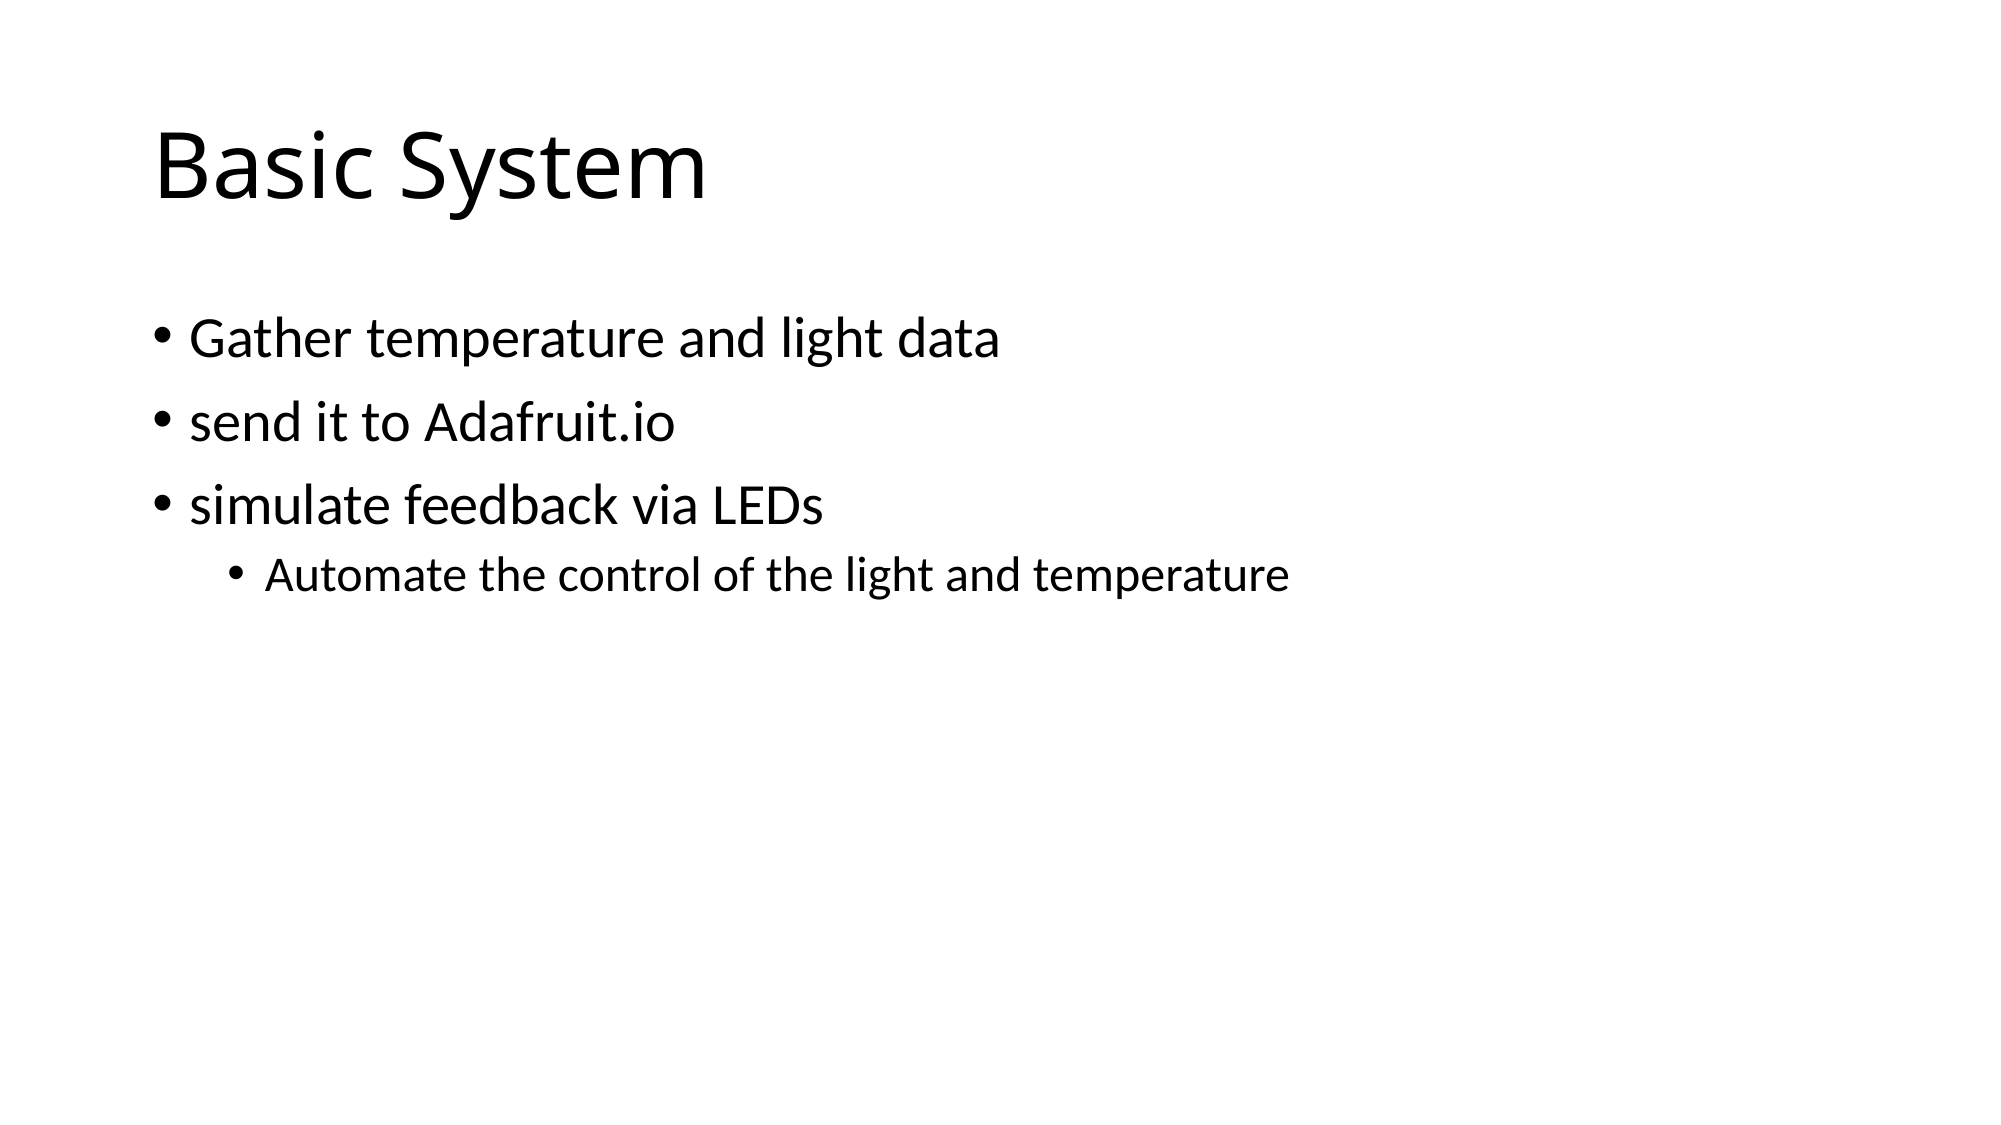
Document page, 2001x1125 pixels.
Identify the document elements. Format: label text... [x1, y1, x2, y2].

list Gather temperature and light data send it to Adafruit.io simulate feedback via LEDs Automate the control of the light and temperature [137, 299, 1863, 1014]
title Basic System [137, 59, 1863, 278]
